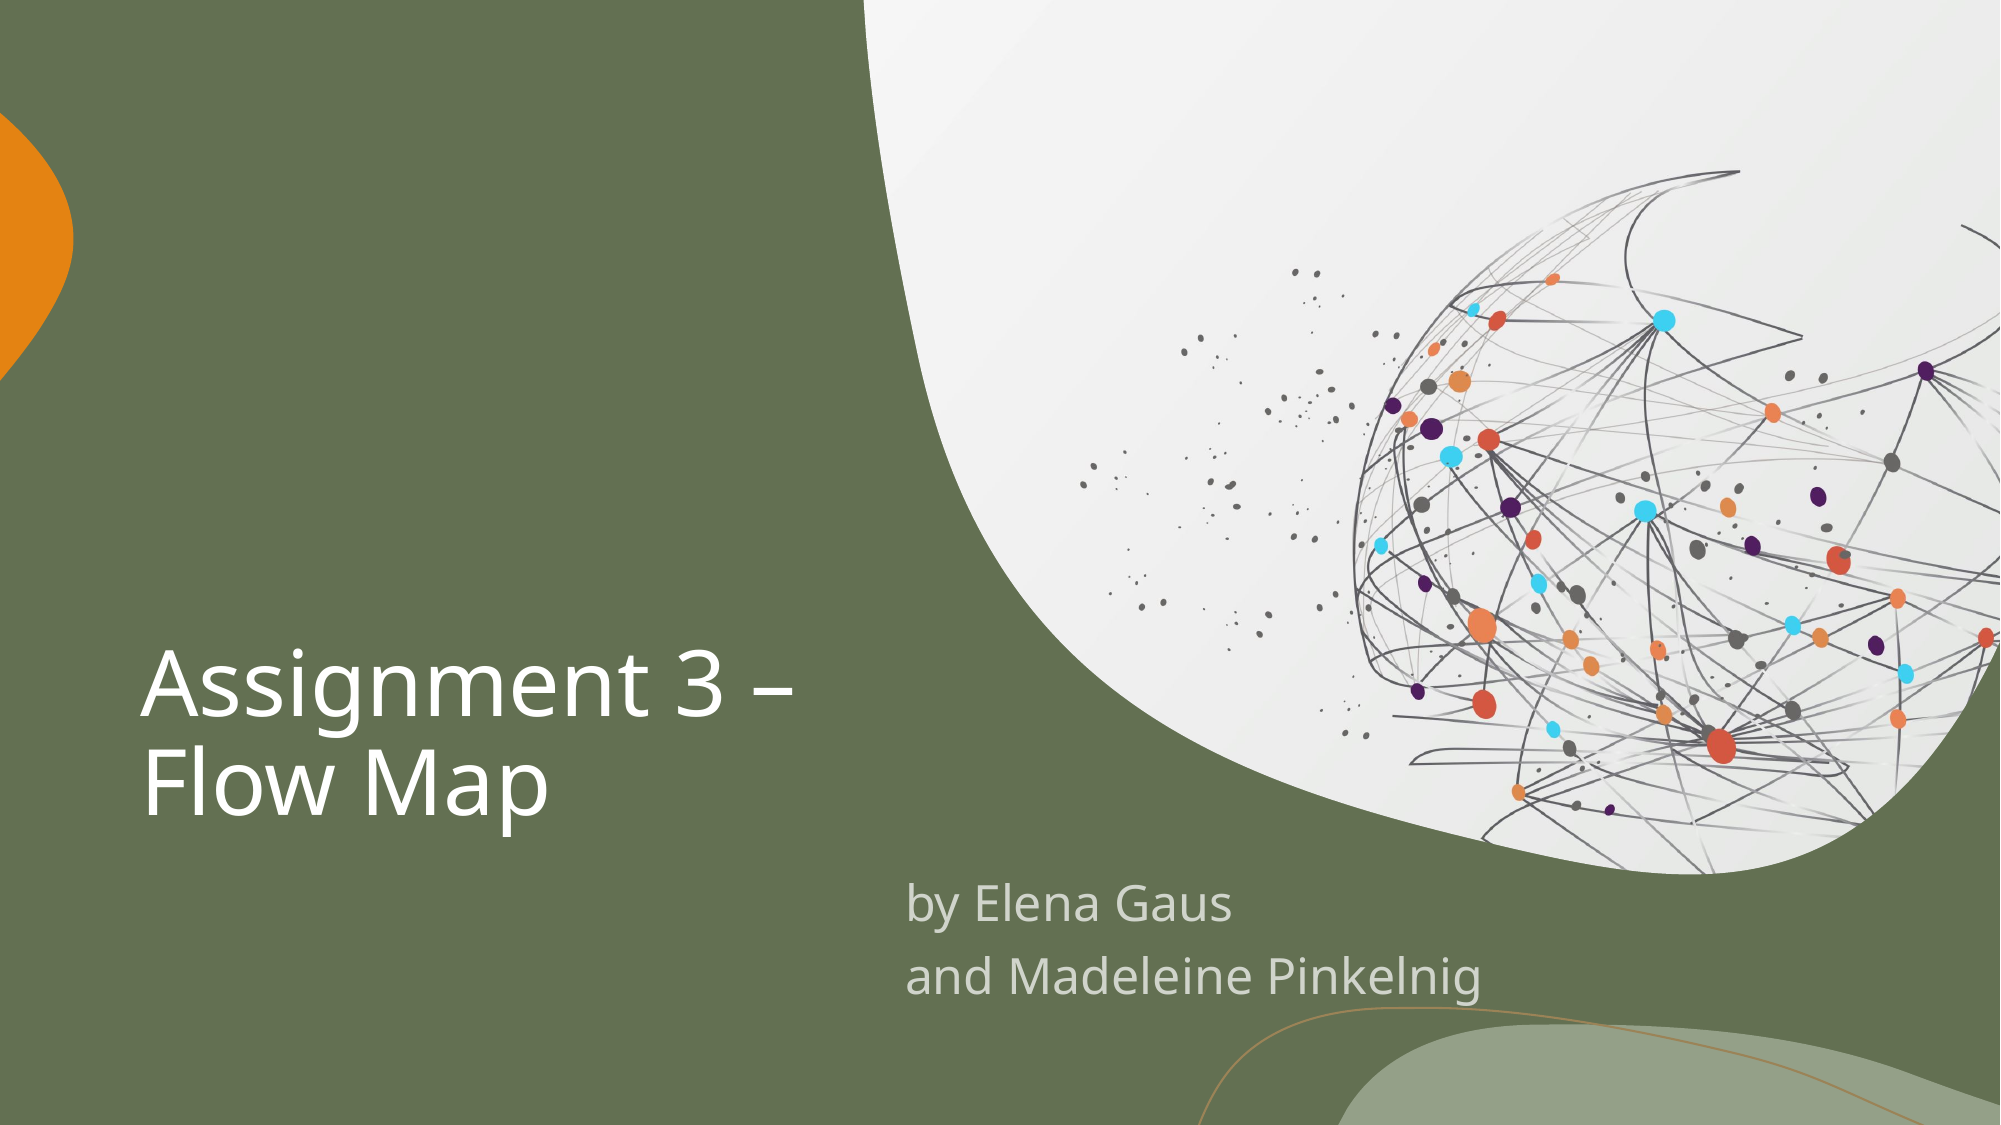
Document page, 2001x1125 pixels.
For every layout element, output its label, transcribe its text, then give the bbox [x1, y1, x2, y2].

picture [863, 0, 2000, 875]
title Assignment 3 – Flow Map [125, 249, 863, 843]
subtitle by Elena Gaus and Madeleine Pinkelnig [889, 875, 1640, 1115]
